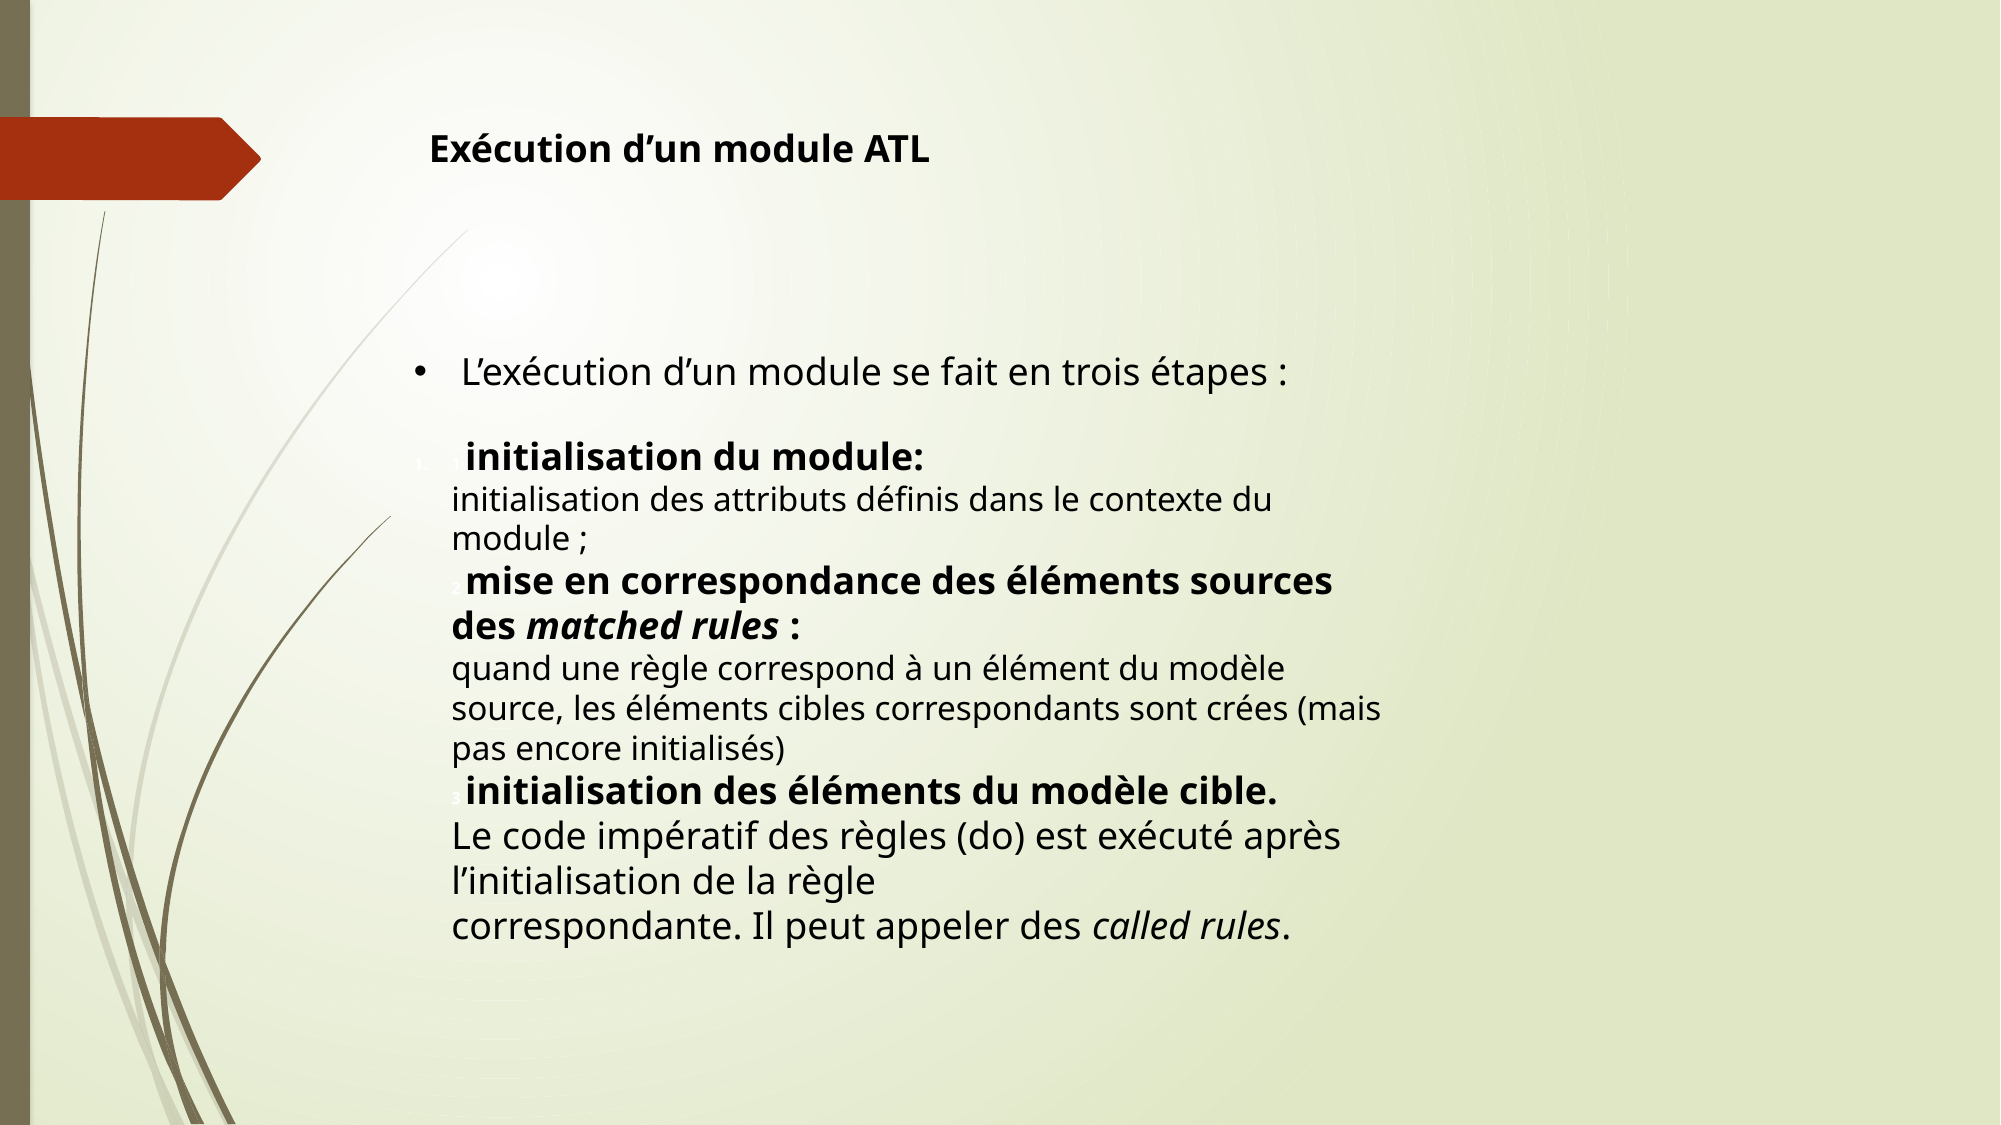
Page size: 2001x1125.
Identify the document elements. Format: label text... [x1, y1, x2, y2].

text_box L’exécution d’un module se fait en trois étapes : 1 initialisation du module: initialisation des attributs définis dans le contexte du module ; 2 mise en correspondance des éléments sources des matched rules : quand une règle correspond à un élément du modèle source, les éléments cibles correspondants sont crées (mais pas encore initialisés) 3 initialisation des éléments du modèle cible. Le code impératif des règles (do) est exécuté après l’initialisation de la règle correspondante. Il peut appeler des called rules. [399, 340, 1400, 1000]
text_box Exécution d’un module ATL [414, 117, 1415, 222]
